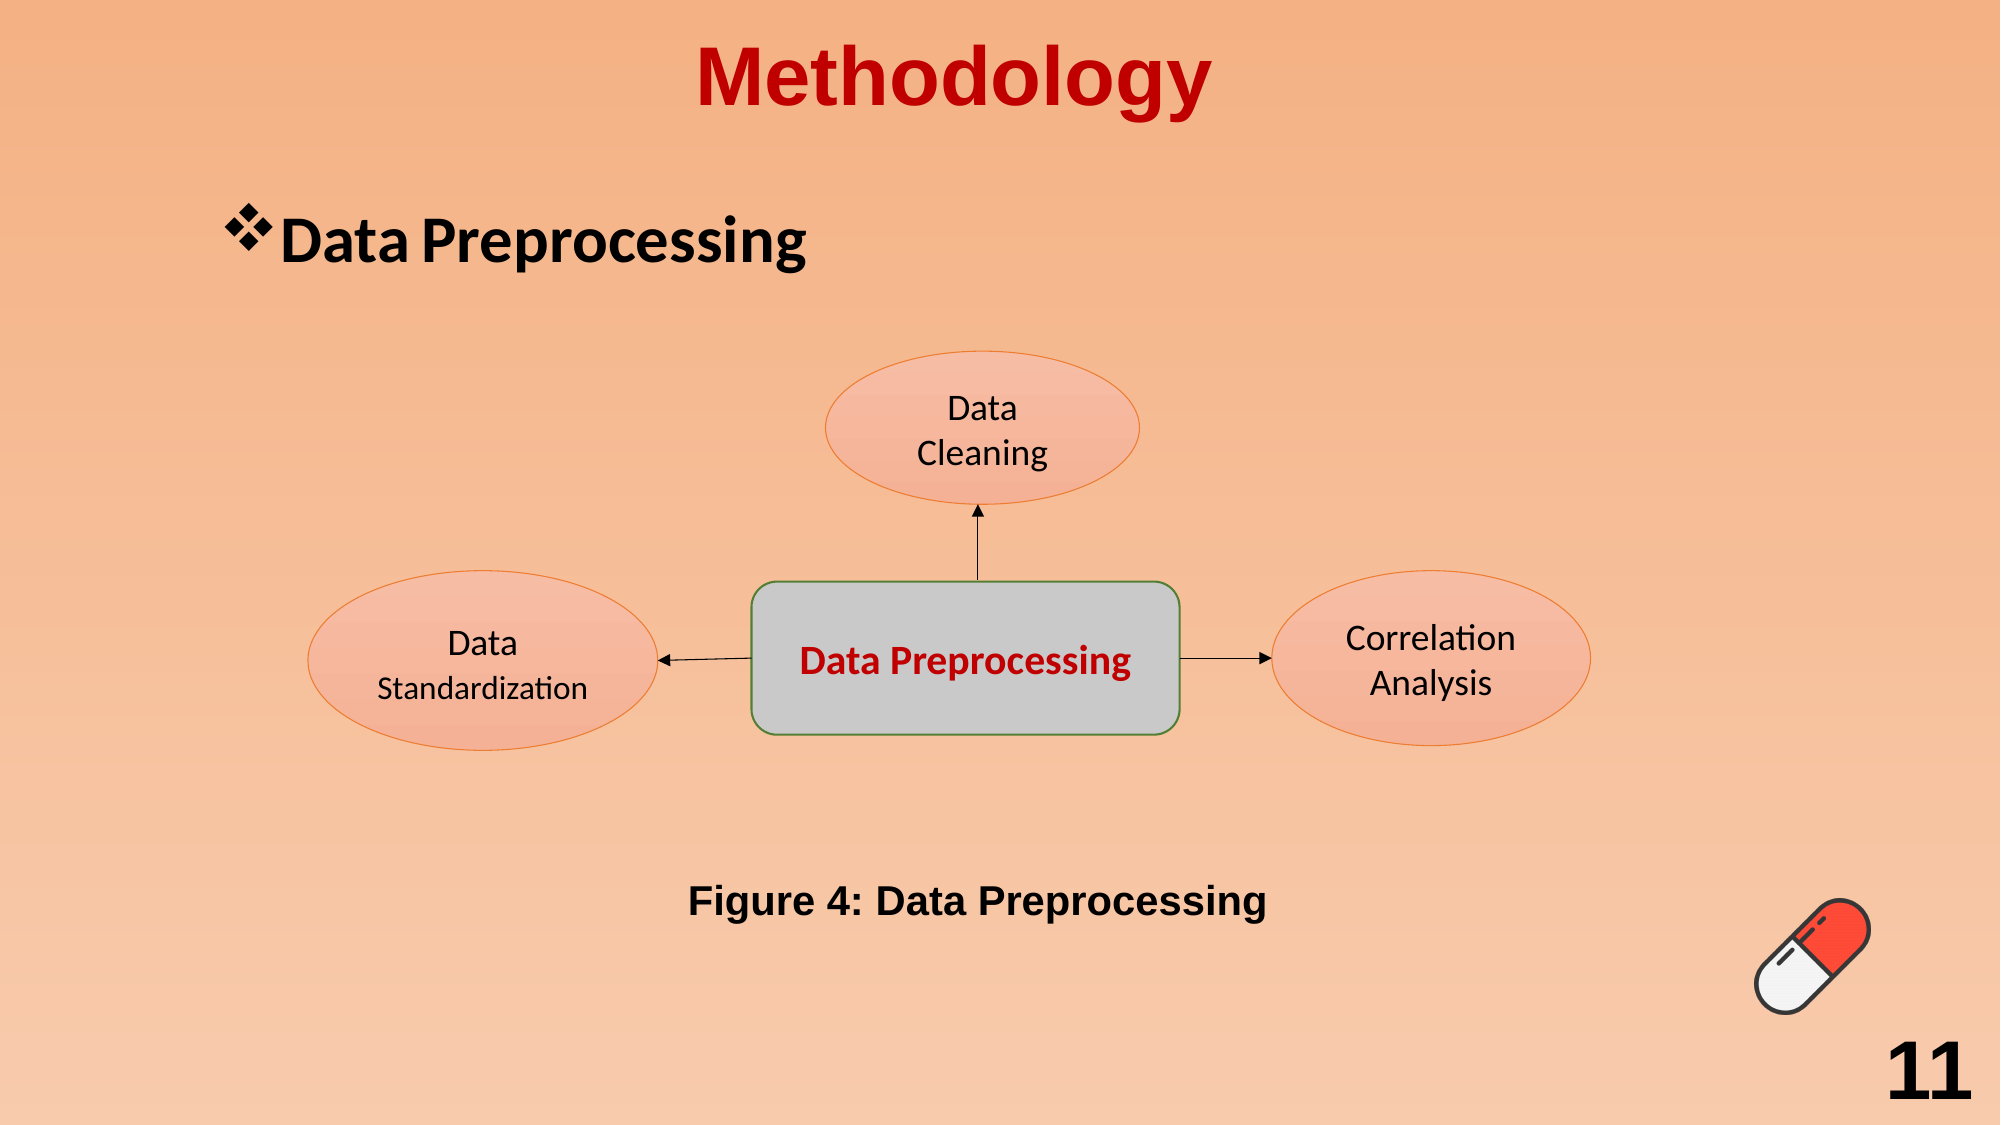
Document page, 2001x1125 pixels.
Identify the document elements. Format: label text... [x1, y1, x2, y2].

text_box Data Preprocessing [750, 580, 1181, 736]
picture [1754, 898, 1871, 1015]
text_box Data Preprocessing [204, 188, 1205, 283]
text_box Correlation Analysis [1271, 570, 1592, 747]
text_box Data Standardization [307, 570, 659, 751]
text_box Data Cleaning [824, 350, 1141, 505]
text_box Methodology [465, 14, 1466, 130]
text_box Figure 4: Data Preprocessing [471, 865, 1485, 931]
text_box 11 [1870, 1008, 2000, 1124]
